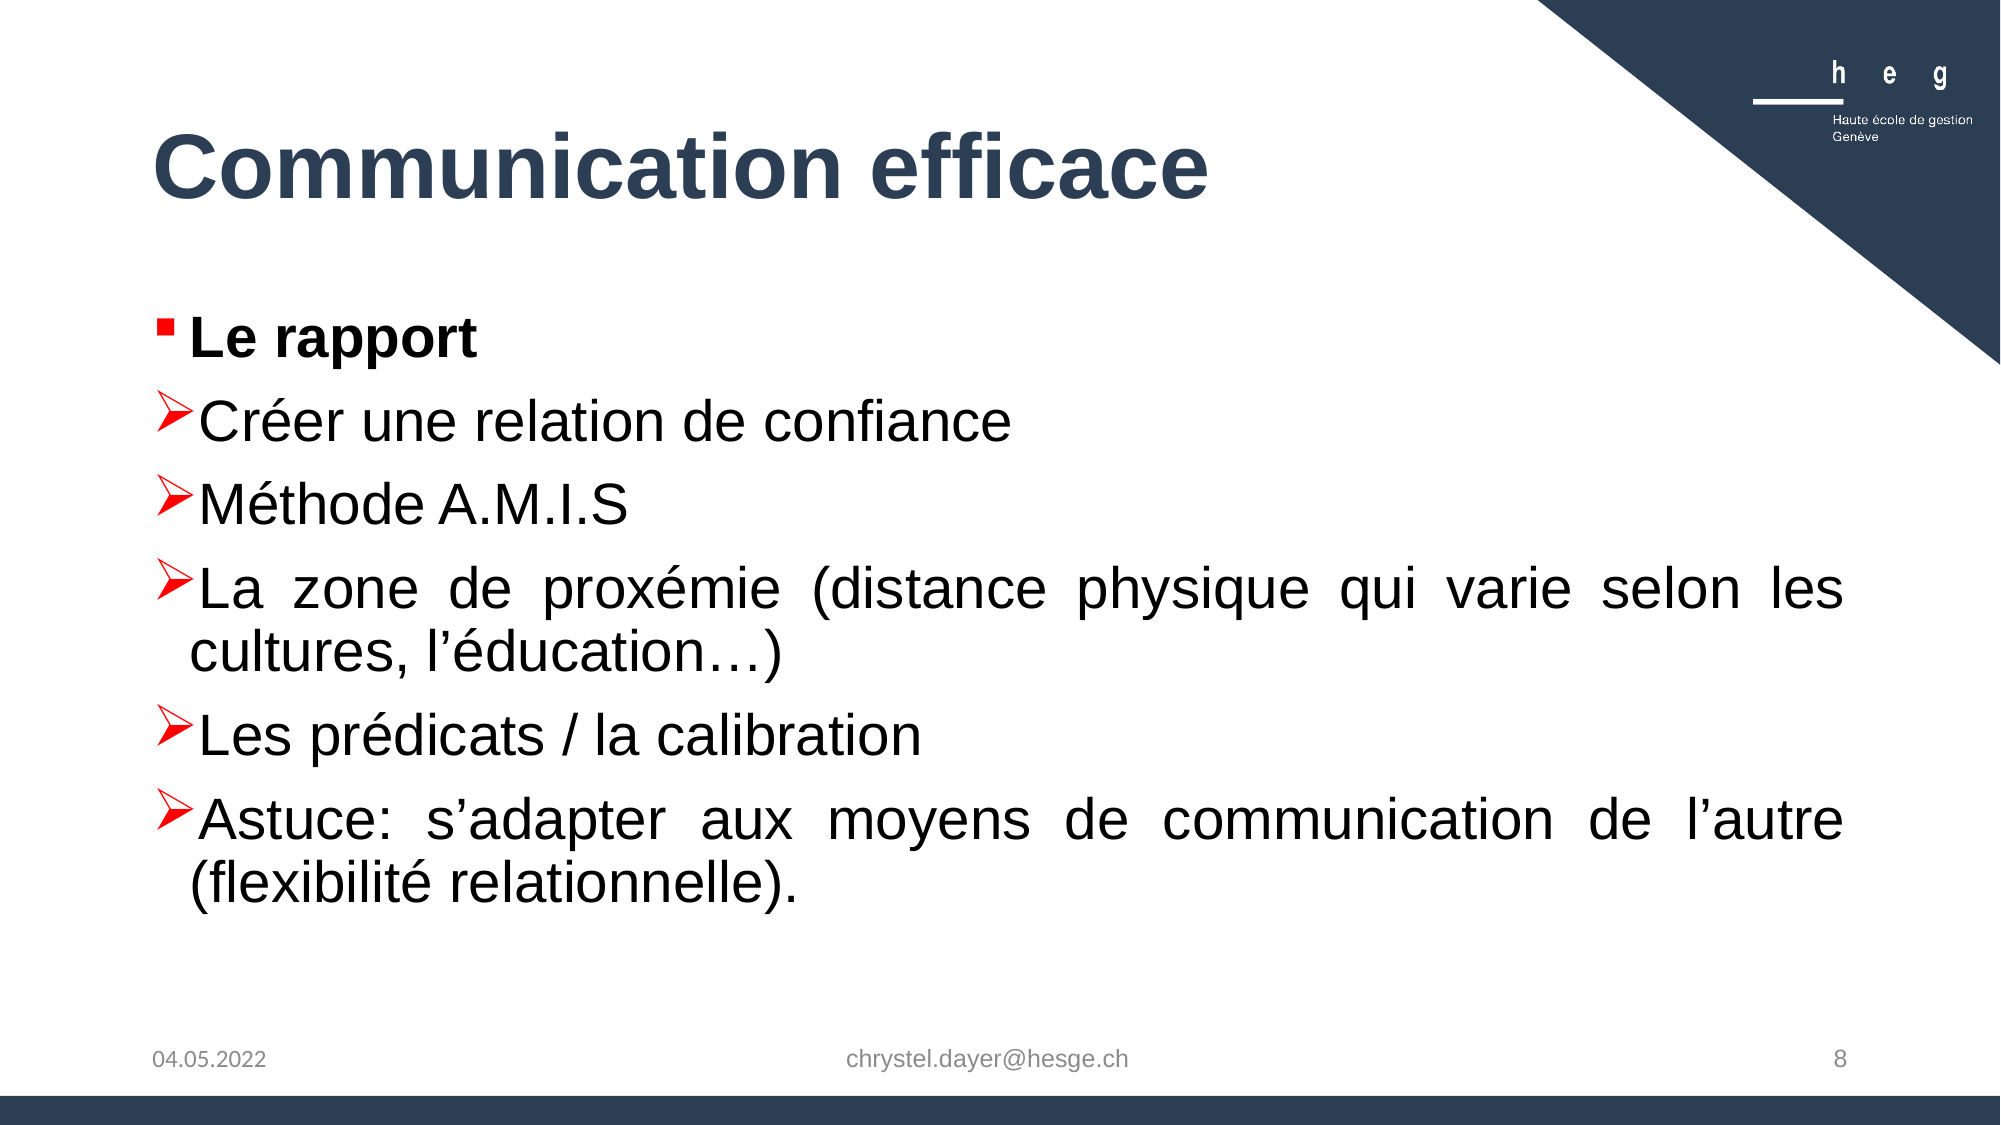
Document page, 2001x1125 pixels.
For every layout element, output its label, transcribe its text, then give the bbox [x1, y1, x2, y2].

title Communication efficace [137, 59, 1600, 278]
picture [1753, 60, 1972, 141]
slide_number 8 [1412, 1027, 1863, 1088]
list Le rapport Créer une relation de confiance Méthode A.M.I.S La zone de proxémie (distance physique qui varie selon les cultures, l’éducation…) Les prédicats / la calibration Astuce: s’adapter aux moyens de communication de l’autre (flexibilité relationnelle). [137, 299, 1863, 977]
footer chrystel.dayer@hesge.ch [650, 1027, 1326, 1088]
